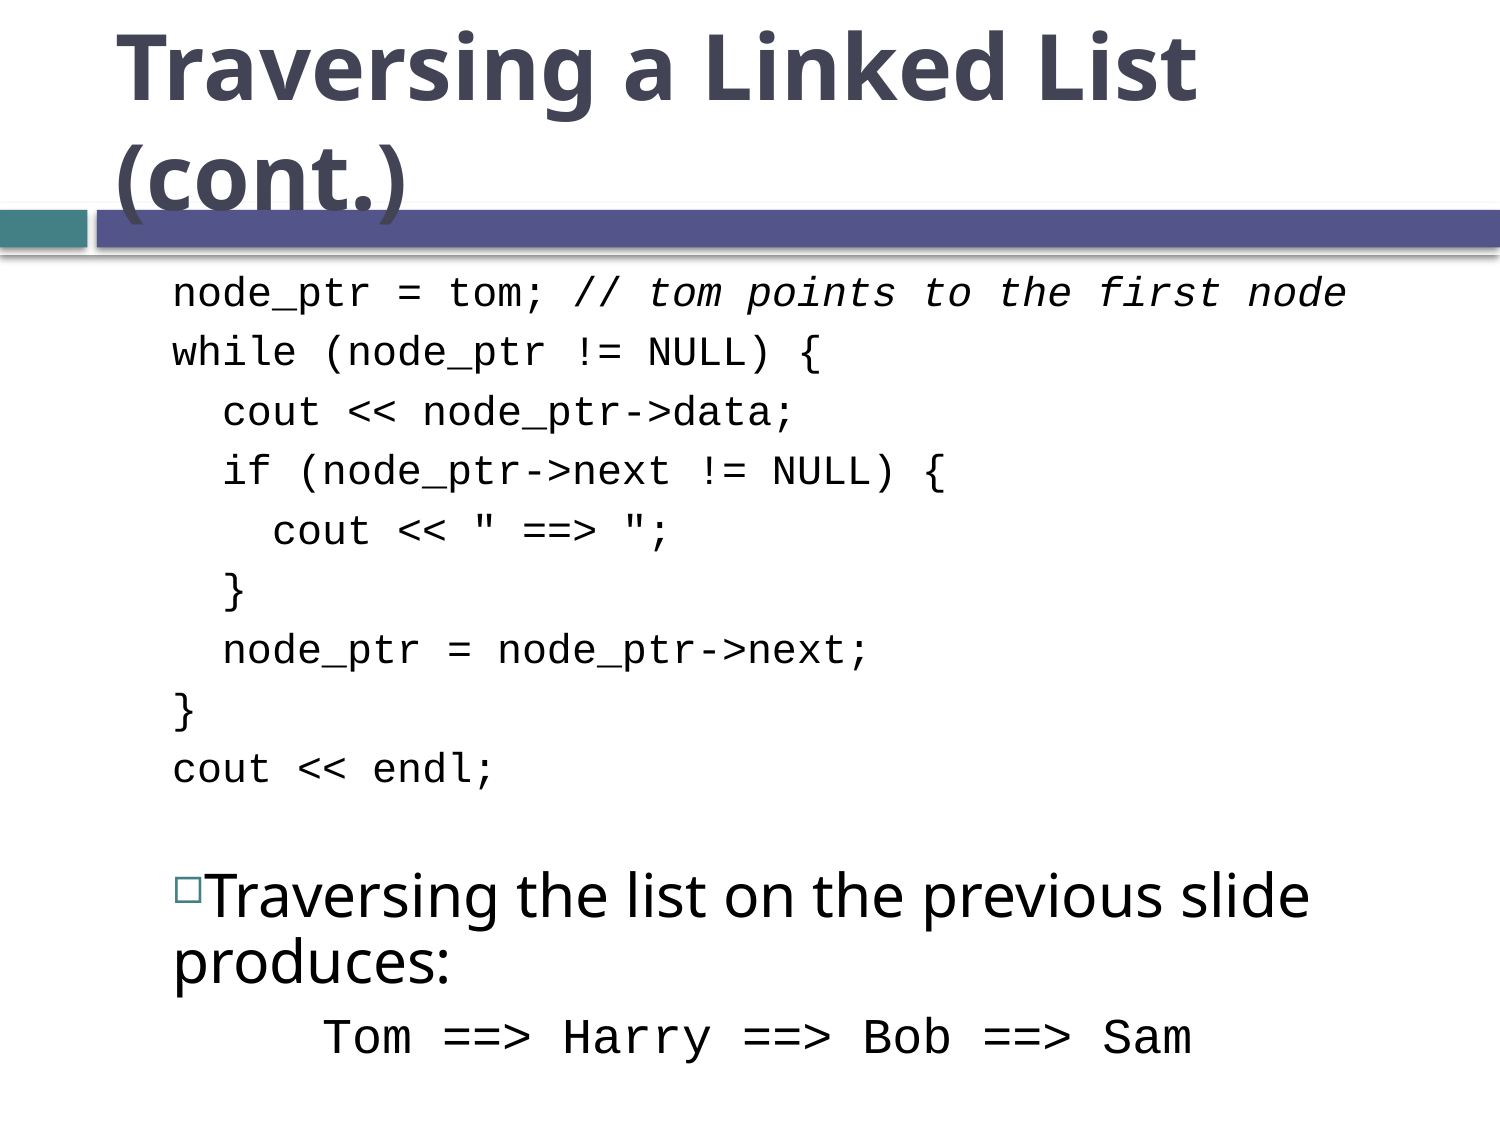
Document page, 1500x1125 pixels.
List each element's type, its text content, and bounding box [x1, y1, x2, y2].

list node_ptr = tom; // tom points to the first node while (node_ptr != NULL) { cout << node_ptr->data; if (node_ptr->next != NULL) { cout << " ==> "; } node_ptr = node_ptr->next; } cout << endl; Traversing the list on the previous slide produces: Tom ==> Harry ==> Bob ==> Sam [100, 262, 1439, 1063]
title Traversing a Linked List (cont.) [100, 37, 1439, 201]
